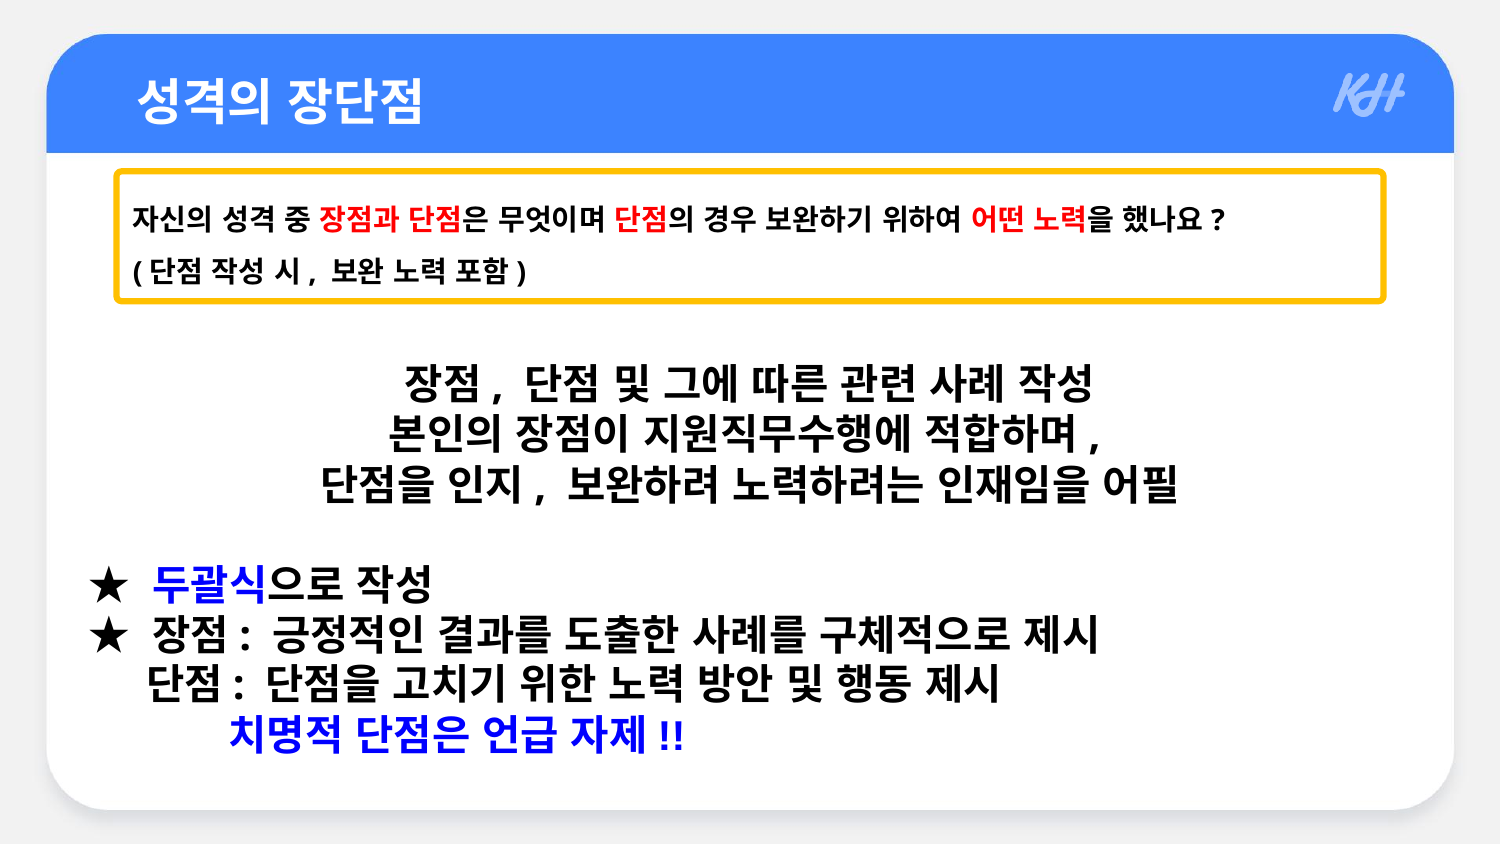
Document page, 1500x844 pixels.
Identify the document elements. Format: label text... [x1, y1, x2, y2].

text_box 성격의 장단점 [122, 64, 892, 138]
text_box 자신의 성격 중 장점과 단점은 무엇이며 단점의 경우 보완하기 위하여 어떤 노력을 했나요? (단점 작성 시, 보완 노력 포함) [116, 171, 1384, 302]
text_box 장점, 단점 및 그에 따른 관련 사례 작성 본인의 장점이 지원직무수행에 적합하며, 단점을 인지, 보완하려 노력하려는 인재임을 어필 ★ 두괄식으로 작성 ★ 장점: 긍정적인 결과를 도출한 사례를 구체적으로 제시 단점: 단점을 고치기 위한 노력 방안 및 행동 제시 치명적 단점은 언급 자제!! [73, 350, 1427, 766]
picture [0, 0, 1500, 844]
